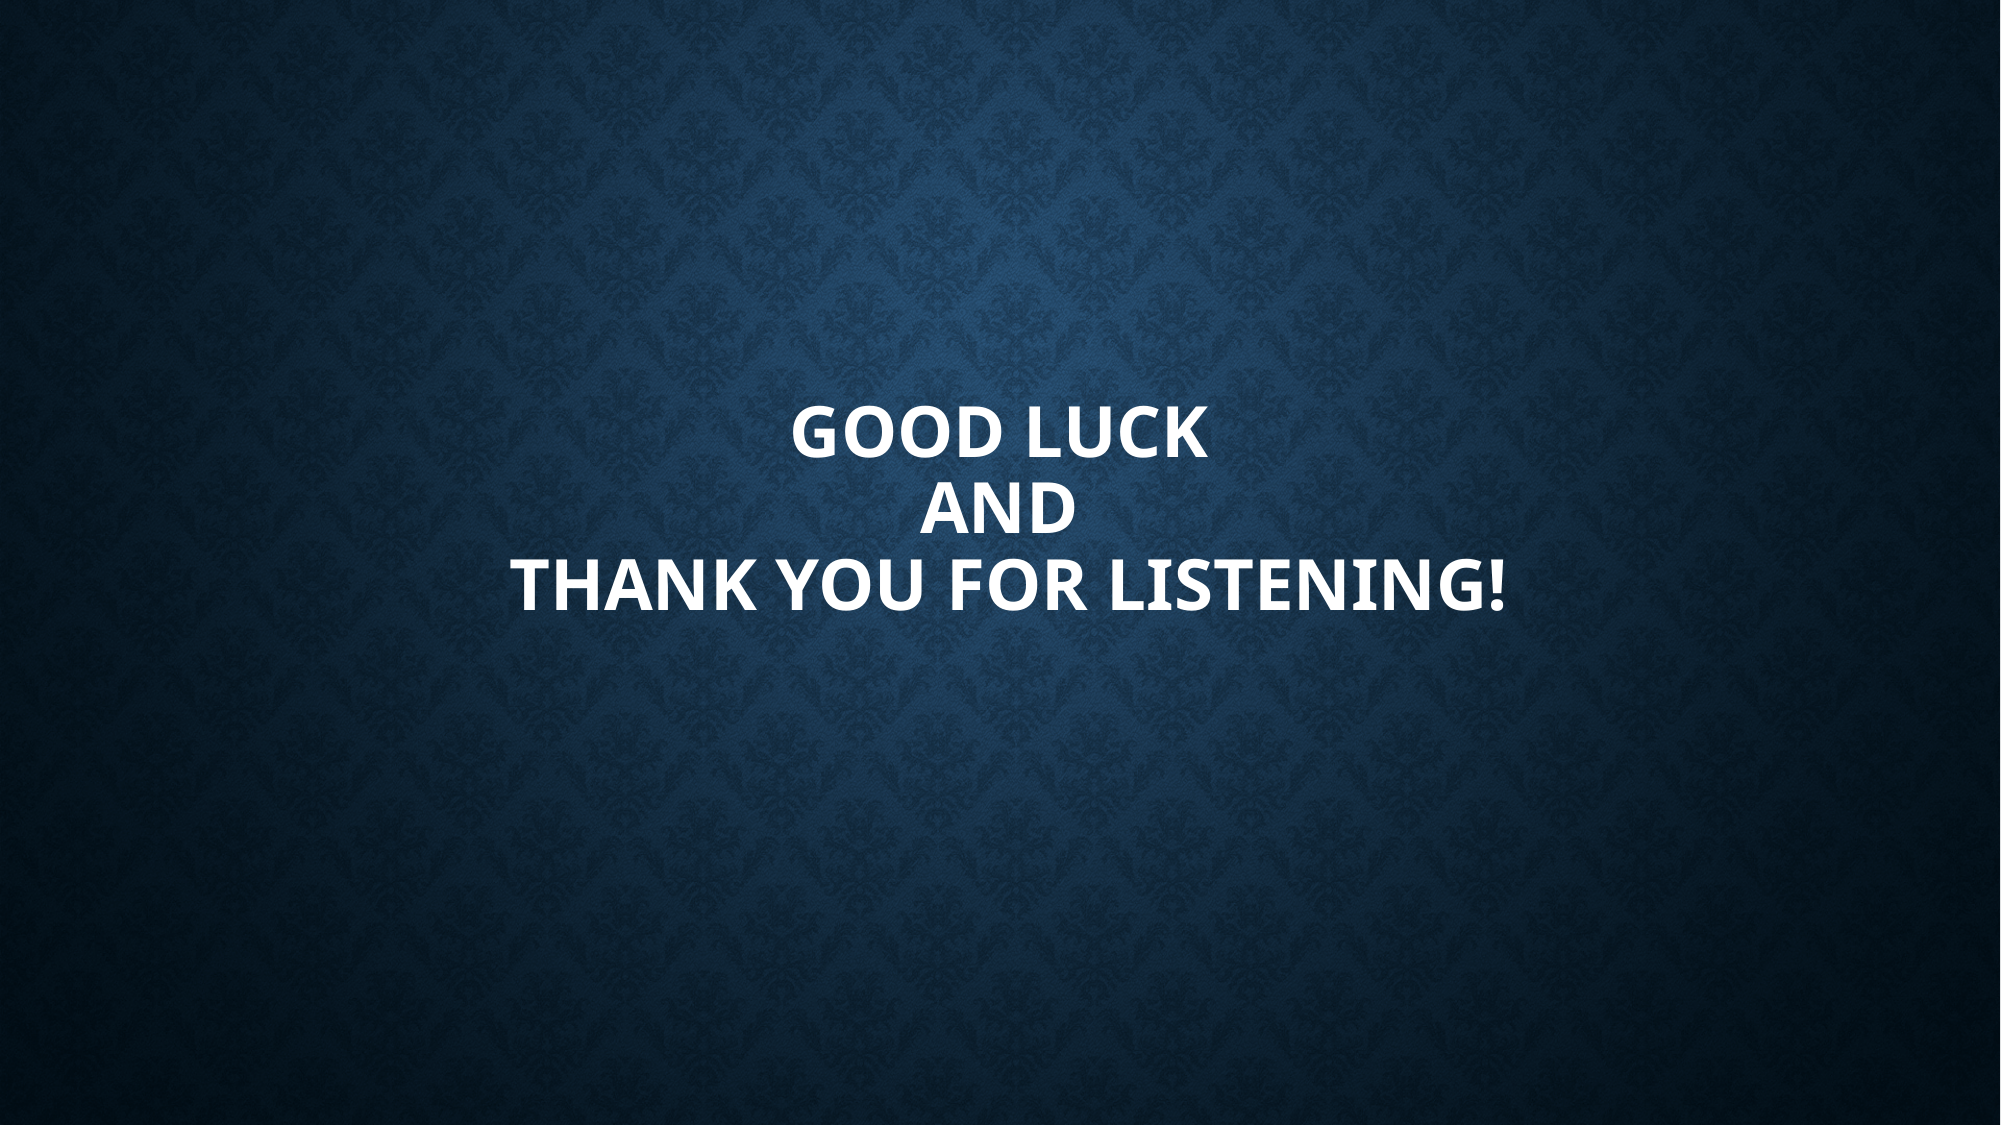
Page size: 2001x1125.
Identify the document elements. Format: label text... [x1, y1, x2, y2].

title GOOD LUCK AND THANK YOU FOR LISTENING! [149, 99, 1868, 922]
